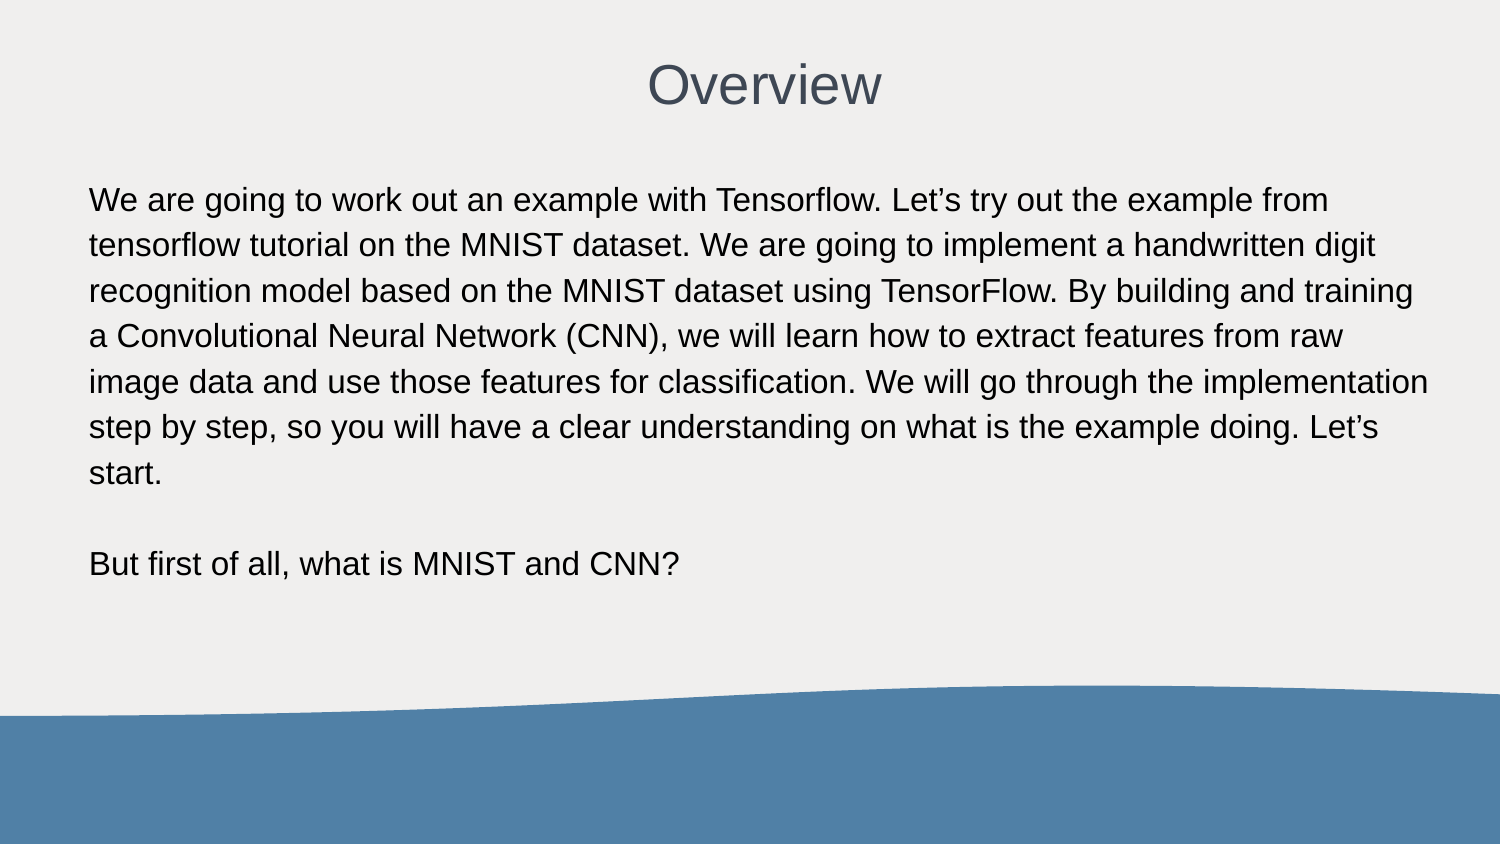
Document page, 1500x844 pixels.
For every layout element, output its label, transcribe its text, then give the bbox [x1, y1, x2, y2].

title Overview [131, 44, 1397, 127]
text_box [0, 685, 1500, 844]
text_box We are going to work out an example with Tensorflow. Let’s try out the example from tensorflow tutorial on the MNIST dataset. We are going to implement a handwritten digit recognition model based on the MNIST dataset using TensorFlow. By building and training a Convolutional Neural Network (CNN), we will learn how to extract features from raw image data and use those features for classification. We will go through the implementation step by step, so you will have a clear understanding on what is the example doing. Let’s start. But first of all, what is MNIST and CNN? [88, 170, 1432, 582]
